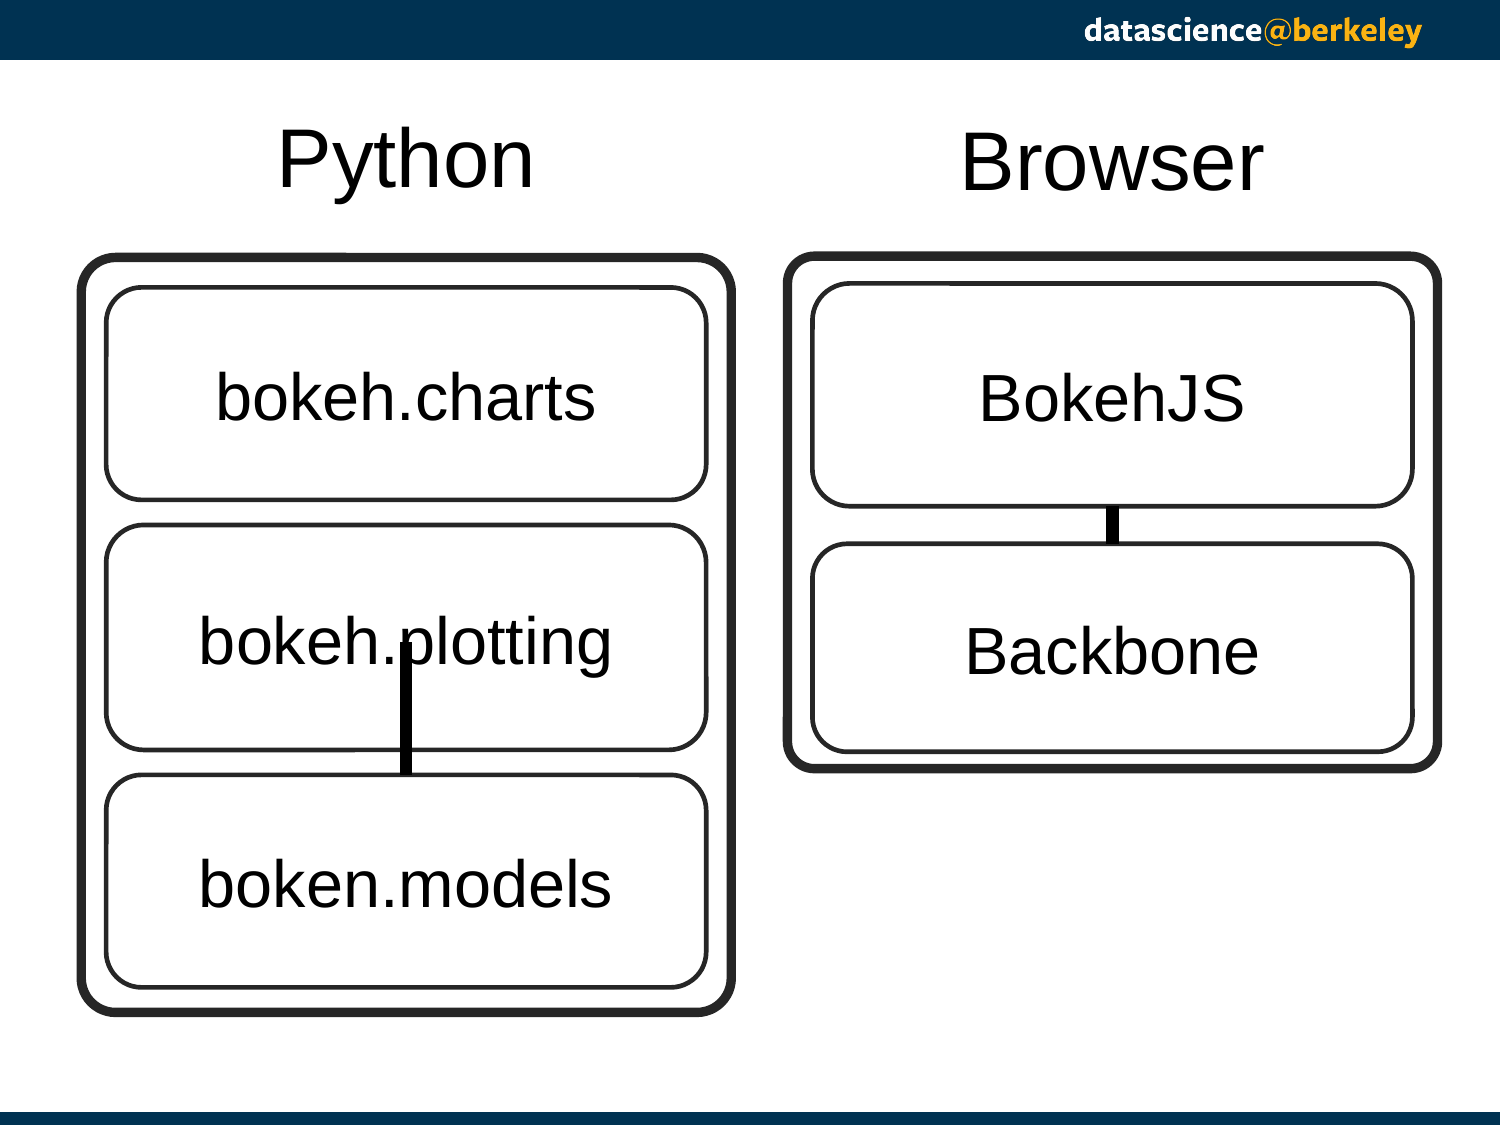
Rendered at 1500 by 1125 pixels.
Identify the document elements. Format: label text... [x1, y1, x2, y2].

text_box Browser [868, 99, 1357, 215]
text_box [80, 257, 732, 1013]
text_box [787, 255, 1438, 769]
picture [1079, 10, 1431, 52]
text_box [23, 162, 1439, 260]
text_box Python [162, 96, 650, 212]
